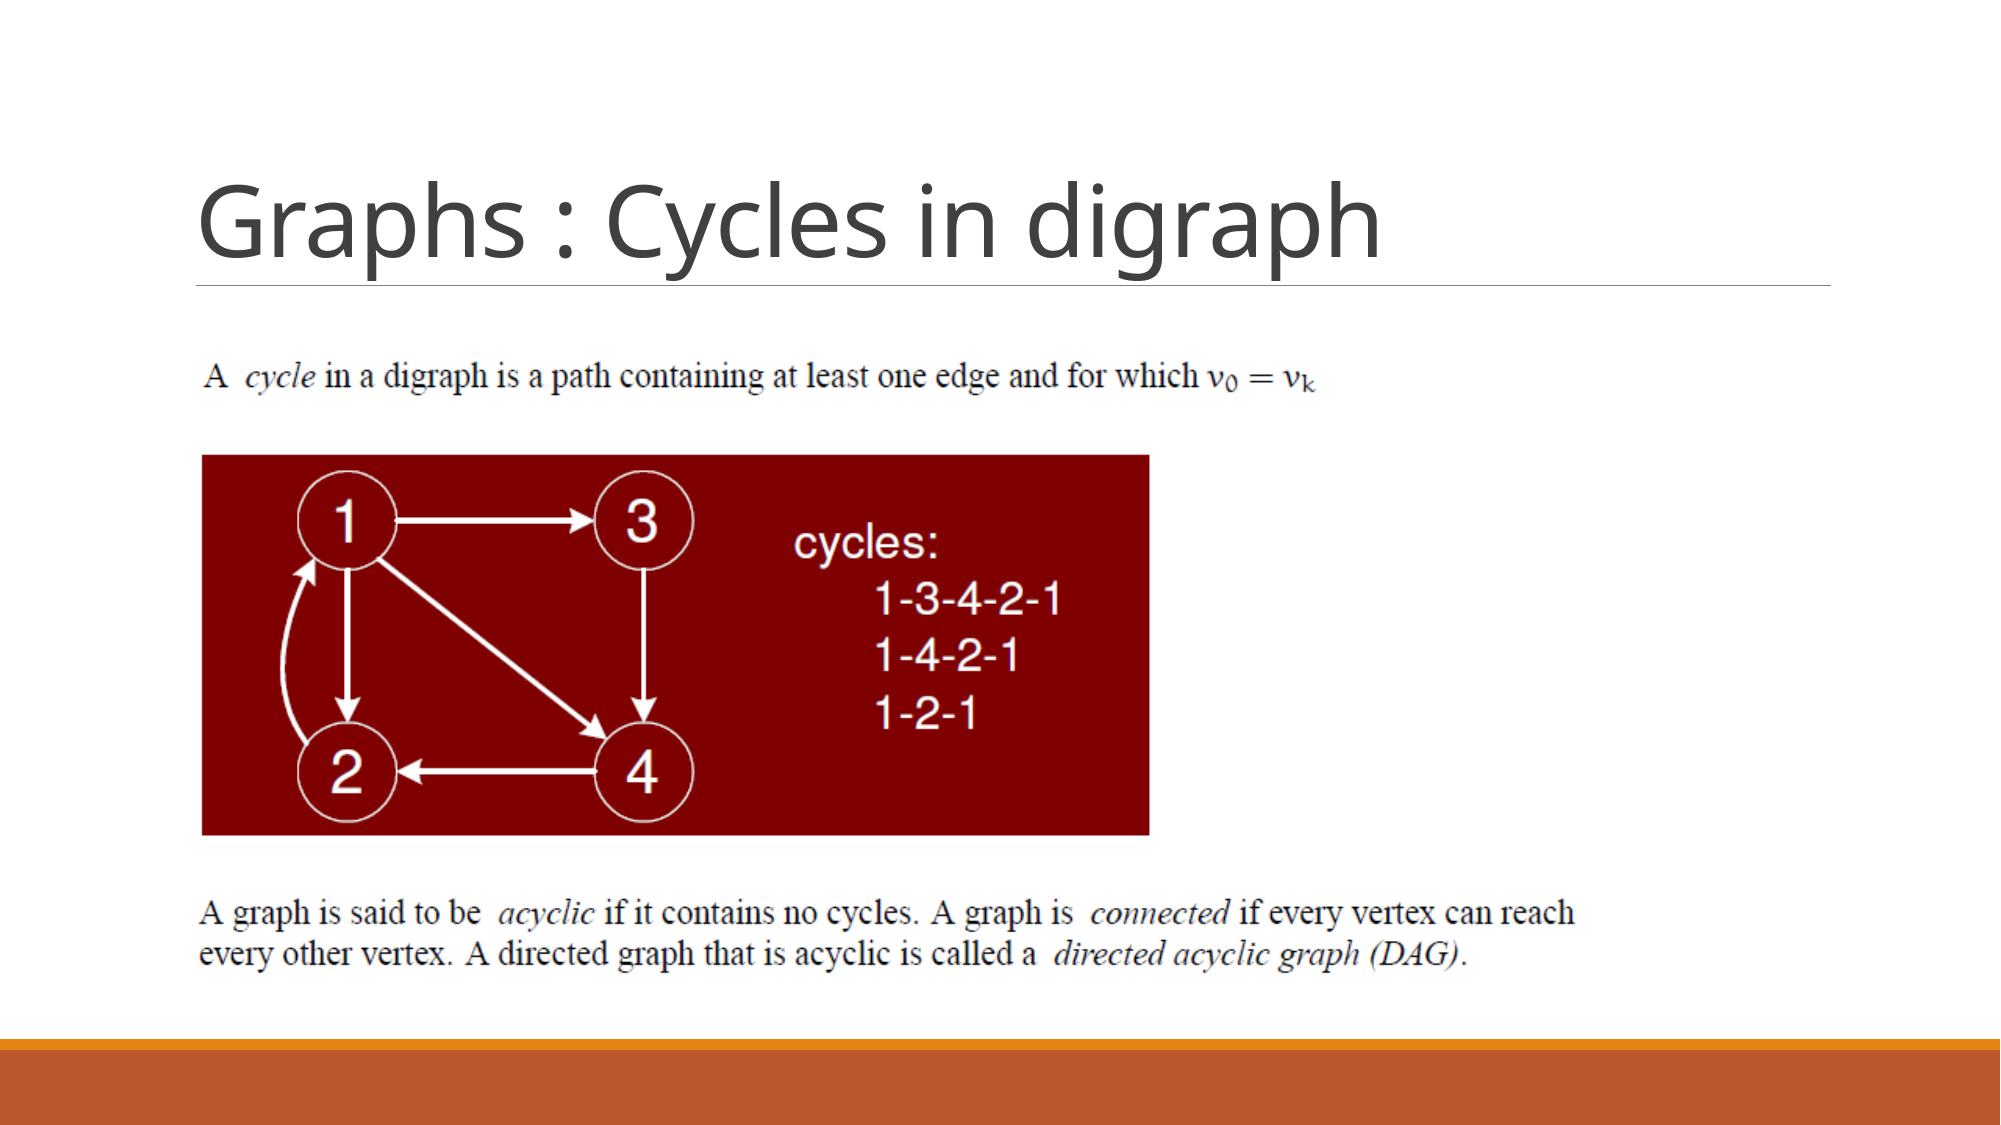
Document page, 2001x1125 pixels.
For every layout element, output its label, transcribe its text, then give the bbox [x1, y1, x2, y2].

picture [195, 887, 1586, 981]
picture [195, 440, 1170, 853]
title Graphs : Cycles in digraph [180, 47, 1830, 285]
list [195, 351, 1317, 406]
